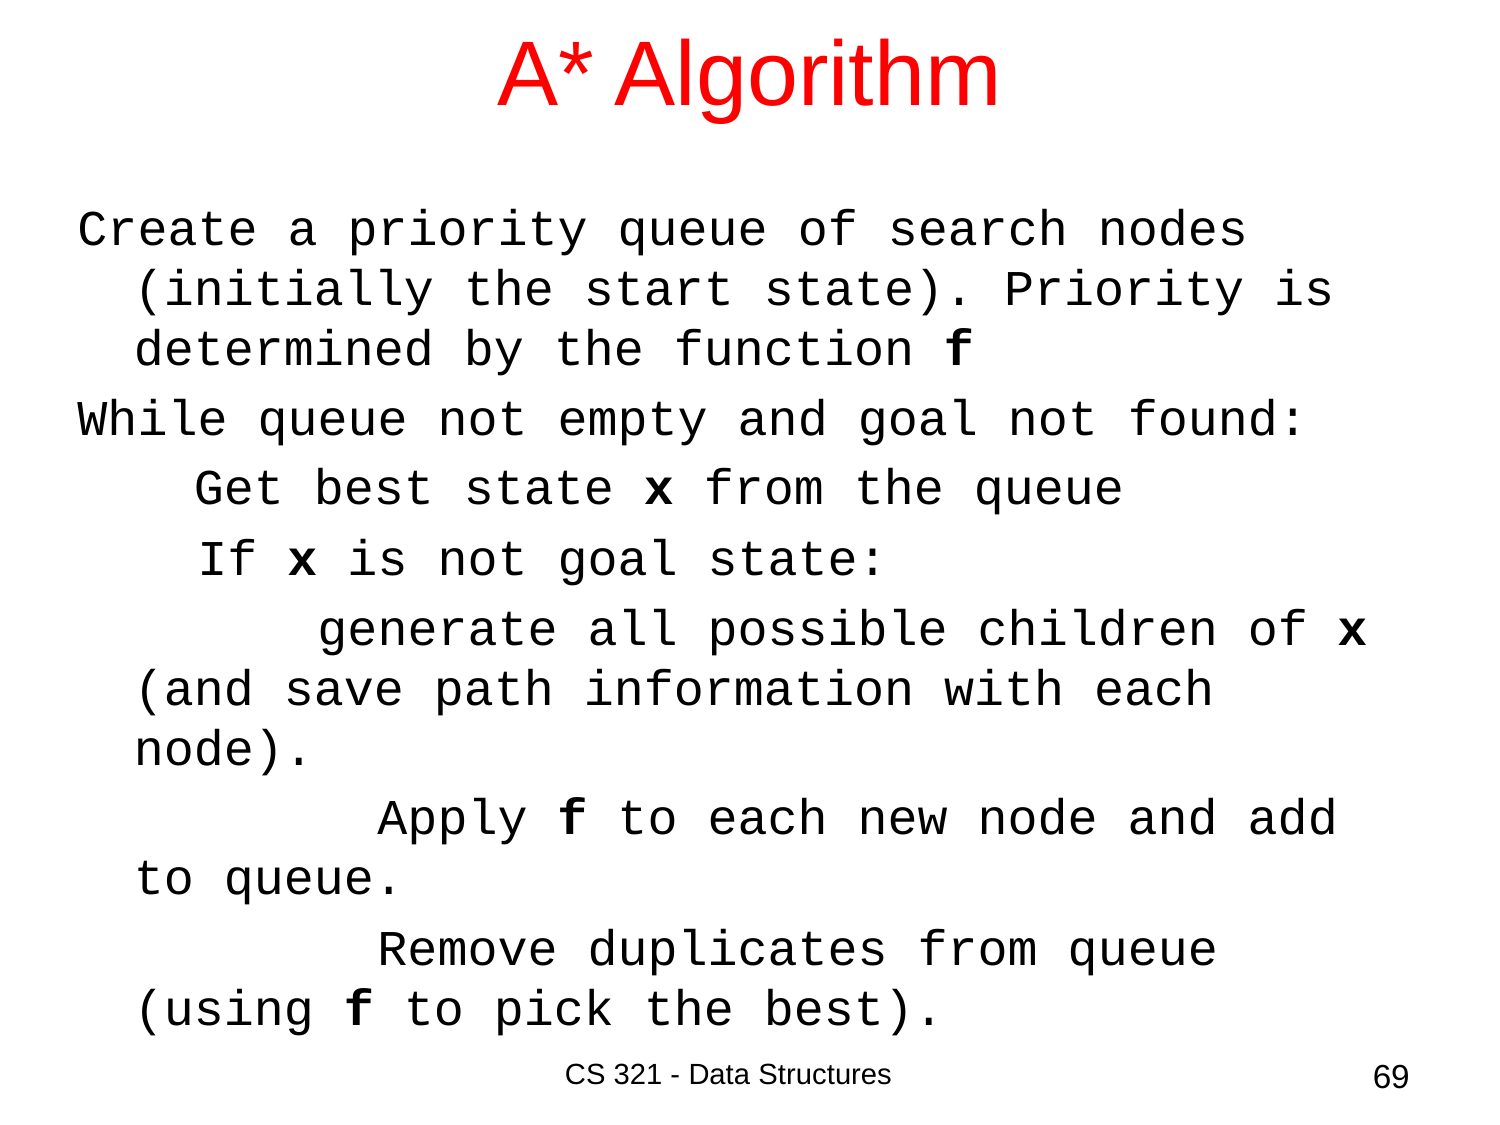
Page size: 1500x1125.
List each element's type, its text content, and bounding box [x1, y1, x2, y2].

footer CS 321 - Data Structures [549, 1047, 1051, 1124]
title A* Algorithm [112, 0, 1388, 163]
list Create a priority queue of search nodes (initially the start state). Priority is determined by the function f While queue not empty and goal not found: Get best state x from the queue If x is not goal state: generate all possible children of x (and save path information with each node). Apply f to each new node and add to queue. Remove duplicates from queue (using f to pick the best). [62, 187, 1438, 1013]
slide_number 69 [1112, 1047, 1426, 1124]
